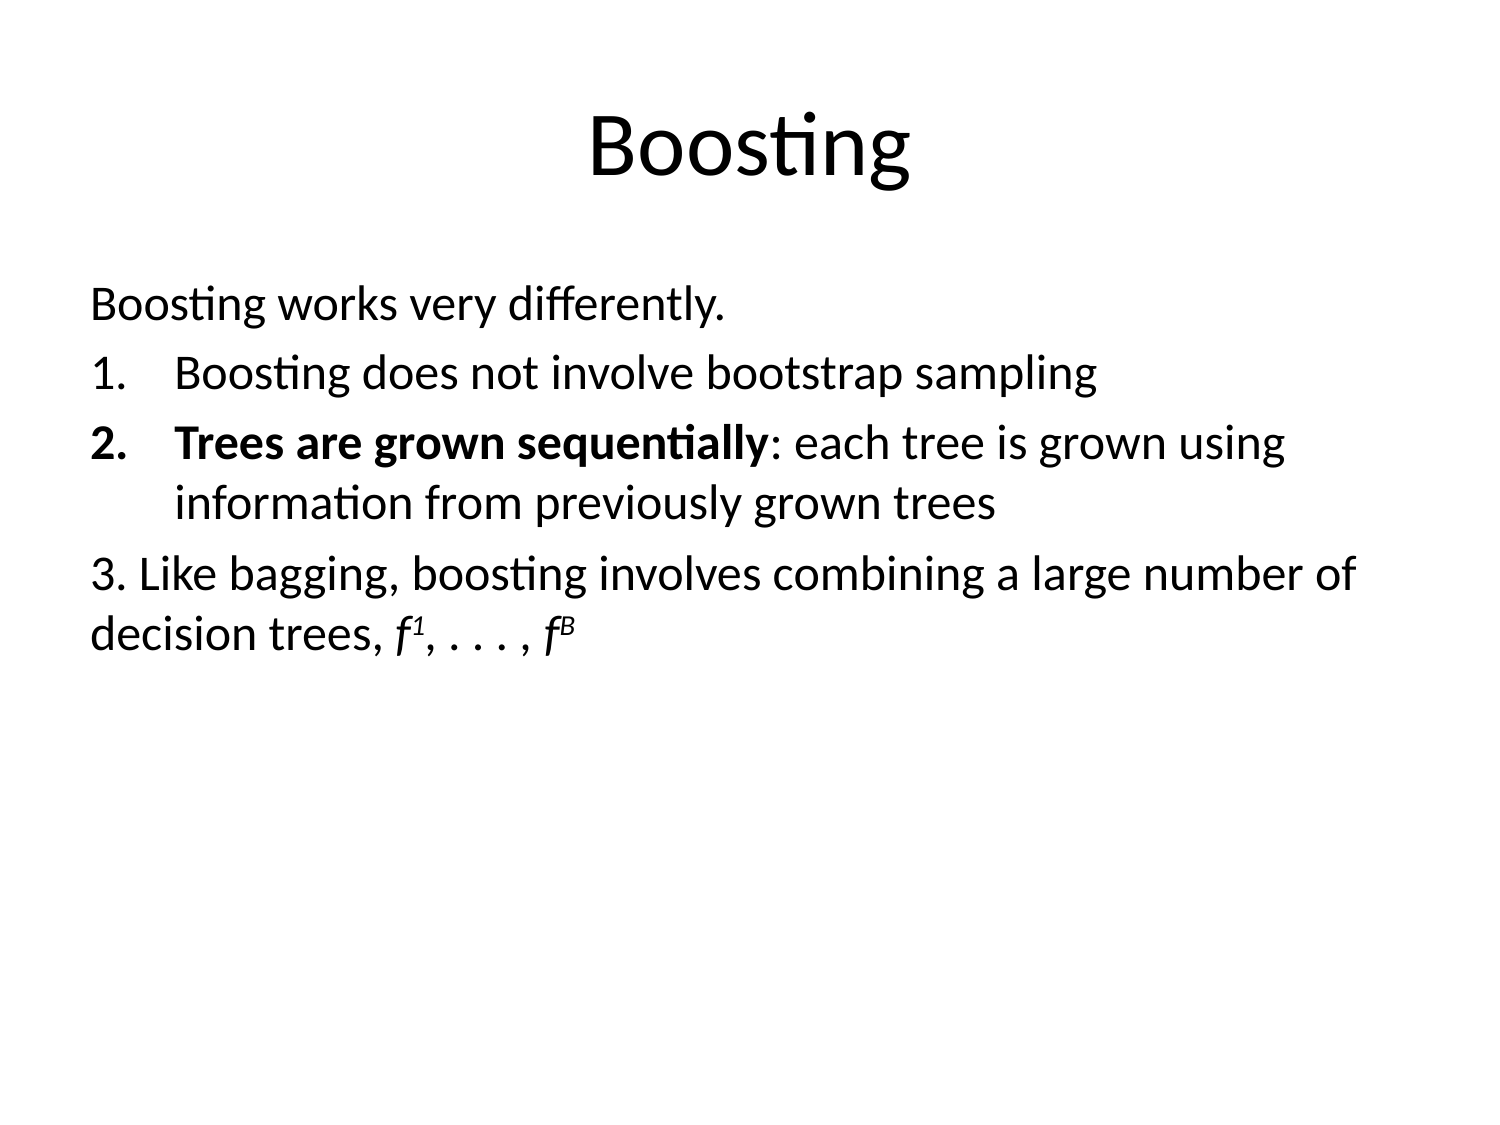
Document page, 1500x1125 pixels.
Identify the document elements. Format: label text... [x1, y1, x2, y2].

list Boosting works very differently. Boosting does not involve bootstrap sampling Trees are grown sequentially: each tree is grown using information from previously grown trees 3. Like bagging, boosting involves combining a large number of decision trees, f1, . . . , fB [75, 262, 1425, 1005]
title Boosting [75, 45, 1425, 233]
